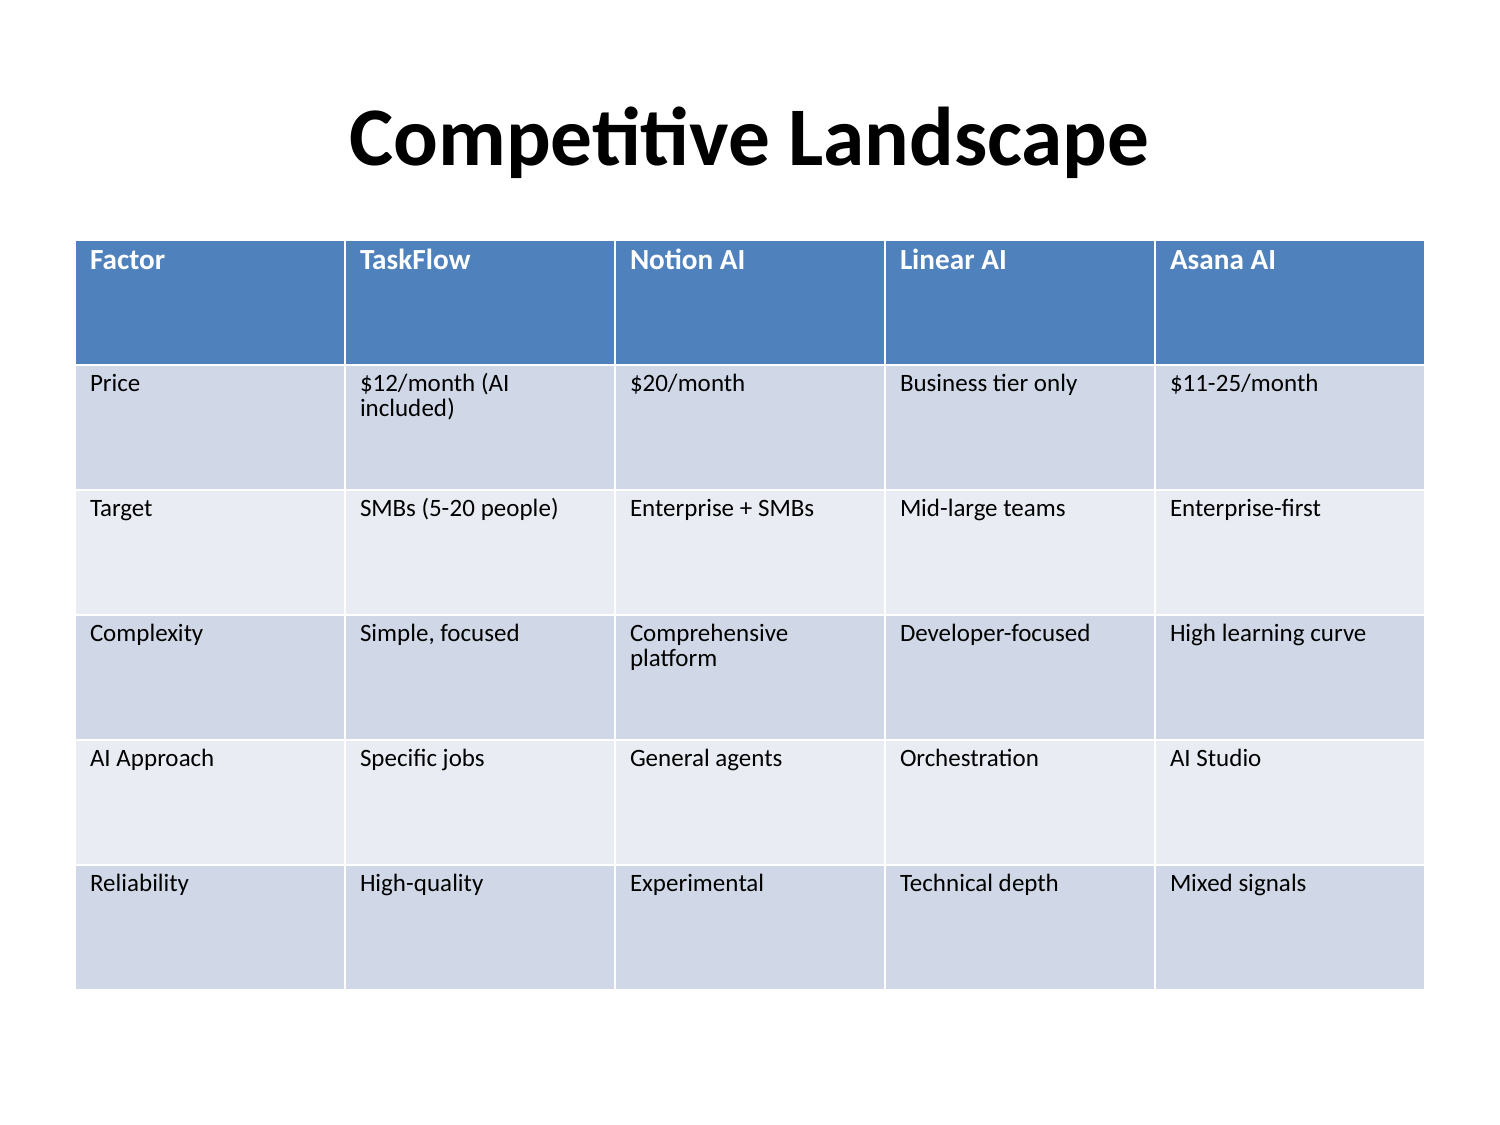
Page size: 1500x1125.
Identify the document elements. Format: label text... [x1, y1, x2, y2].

table_header Notion AI [616, 241, 884, 364]
text_box Competitive Landscape [334, 75, 1165, 190]
table_cell General agents [616, 741, 884, 864]
table_cell Technical depth [886, 866, 1154, 989]
table_cell Enterprise-first [1156, 491, 1424, 614]
table_cell $20/month [616, 366, 884, 489]
table_cell Complexity [76, 616, 344, 739]
table_cell Reliability [76, 866, 344, 989]
table_cell Orchestration [886, 741, 1154, 864]
table_cell $11-25/month [1156, 366, 1424, 489]
table_cell Comprehensive platform [616, 616, 884, 739]
table_cell Mixed signals [1156, 866, 1424, 989]
table_cell High-quality [346, 866, 614, 989]
table_cell Specific jobs [346, 741, 614, 864]
table_header Asana AI [1156, 241, 1424, 364]
table_cell SMBs (5-20 people) [346, 491, 614, 614]
table_header Linear AI [886, 241, 1154, 364]
table_cell Mid-large teams [886, 491, 1154, 614]
table_cell Experimental [616, 866, 884, 989]
table_cell $12/month (AI included) [346, 366, 614, 489]
table_cell Price [76, 366, 344, 489]
table_header TaskFlow [346, 241, 614, 364]
table_header Factor [76, 241, 344, 364]
table_cell Business tier only [886, 366, 1154, 489]
table_cell Enterprise + SMBs [616, 491, 884, 614]
table_cell High learning curve [1156, 616, 1424, 739]
table_cell Simple, focused [346, 616, 614, 739]
table_cell Target [76, 491, 344, 614]
table_cell Developer-focused [886, 616, 1154, 739]
table_cell AI Approach [76, 741, 344, 864]
table_cell AI Studio [1156, 741, 1424, 864]
